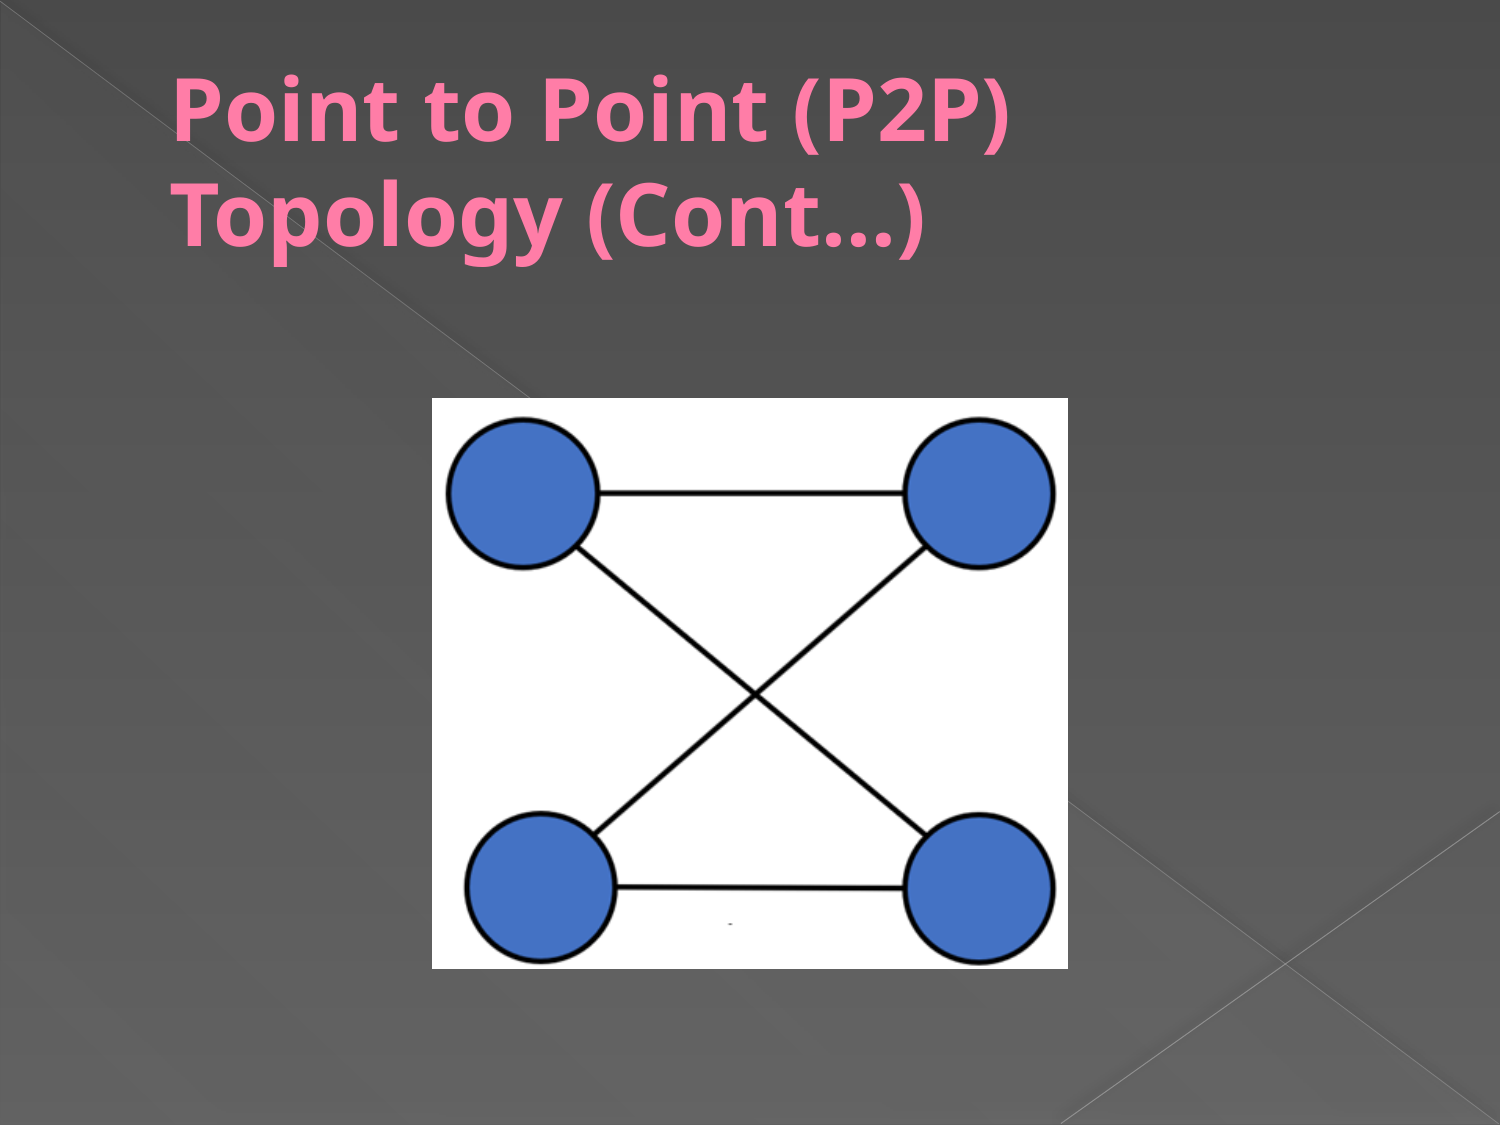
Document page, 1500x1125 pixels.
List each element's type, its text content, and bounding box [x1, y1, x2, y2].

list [432, 398, 1068, 970]
title Point to Point (P2P) Topology (Cont…) [75, 43, 1425, 274]
